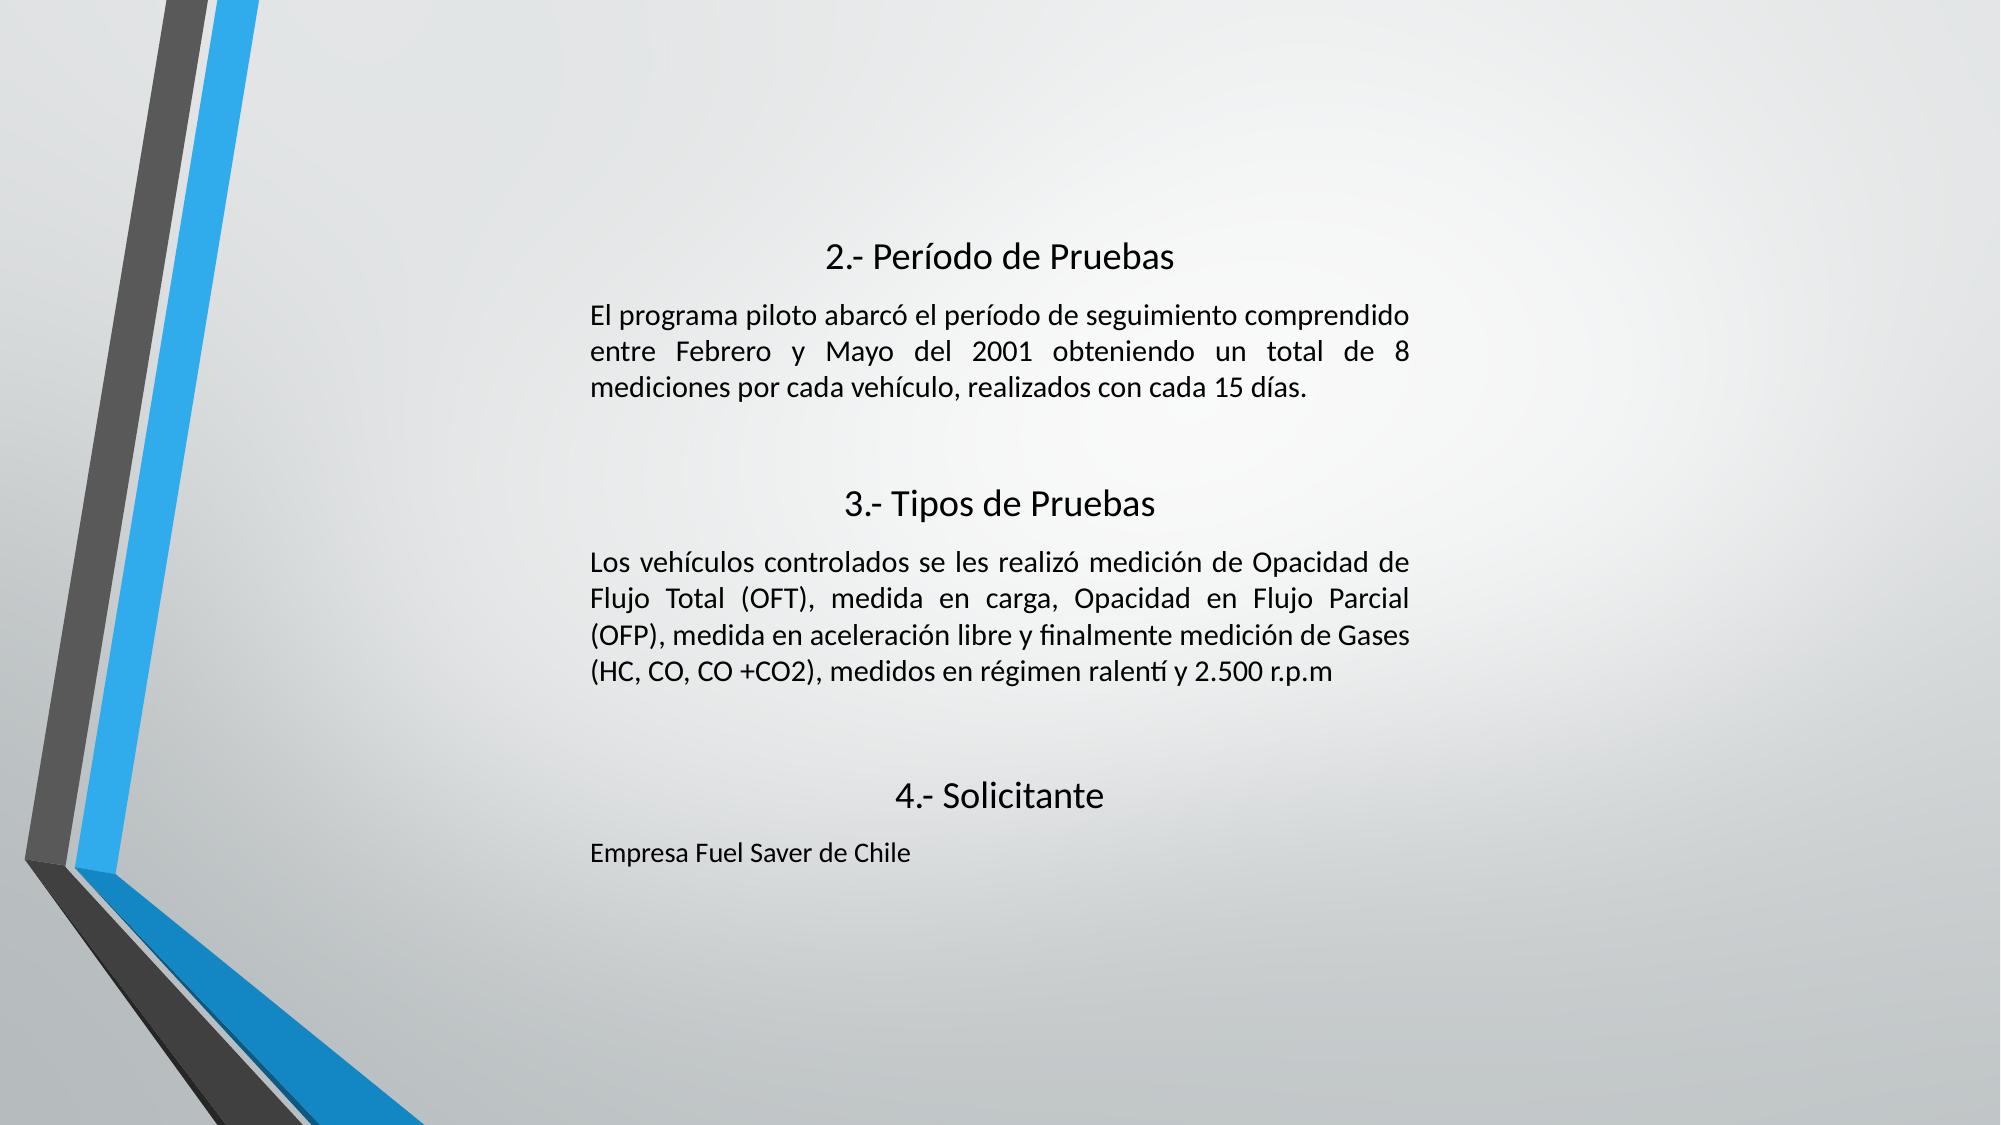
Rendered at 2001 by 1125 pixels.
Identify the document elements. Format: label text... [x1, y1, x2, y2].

list 2.- Período de Pruebas El programa piloto abarcó el período de seguimiento comprendido entre Febrero y Mayo del 2001 obteniendo un total de 8 mediciones por cada vehículo, realizados con cada 15 días. 3.- Tipos de Pruebas Los vehículos controlados se les realizó medición de Opacidad de Flujo Total (OFT), medida en carga, Opacidad en Flujo Parcial (OFP), medida en aceleración libre y finalmente medición de Gases (HC, CO, CO +CO2), medidos en régimen ralentí y 2.500 r.p.m 4.- Solicitante Empresa Fuel Saver de Chile [575, 223, 1425, 938]
